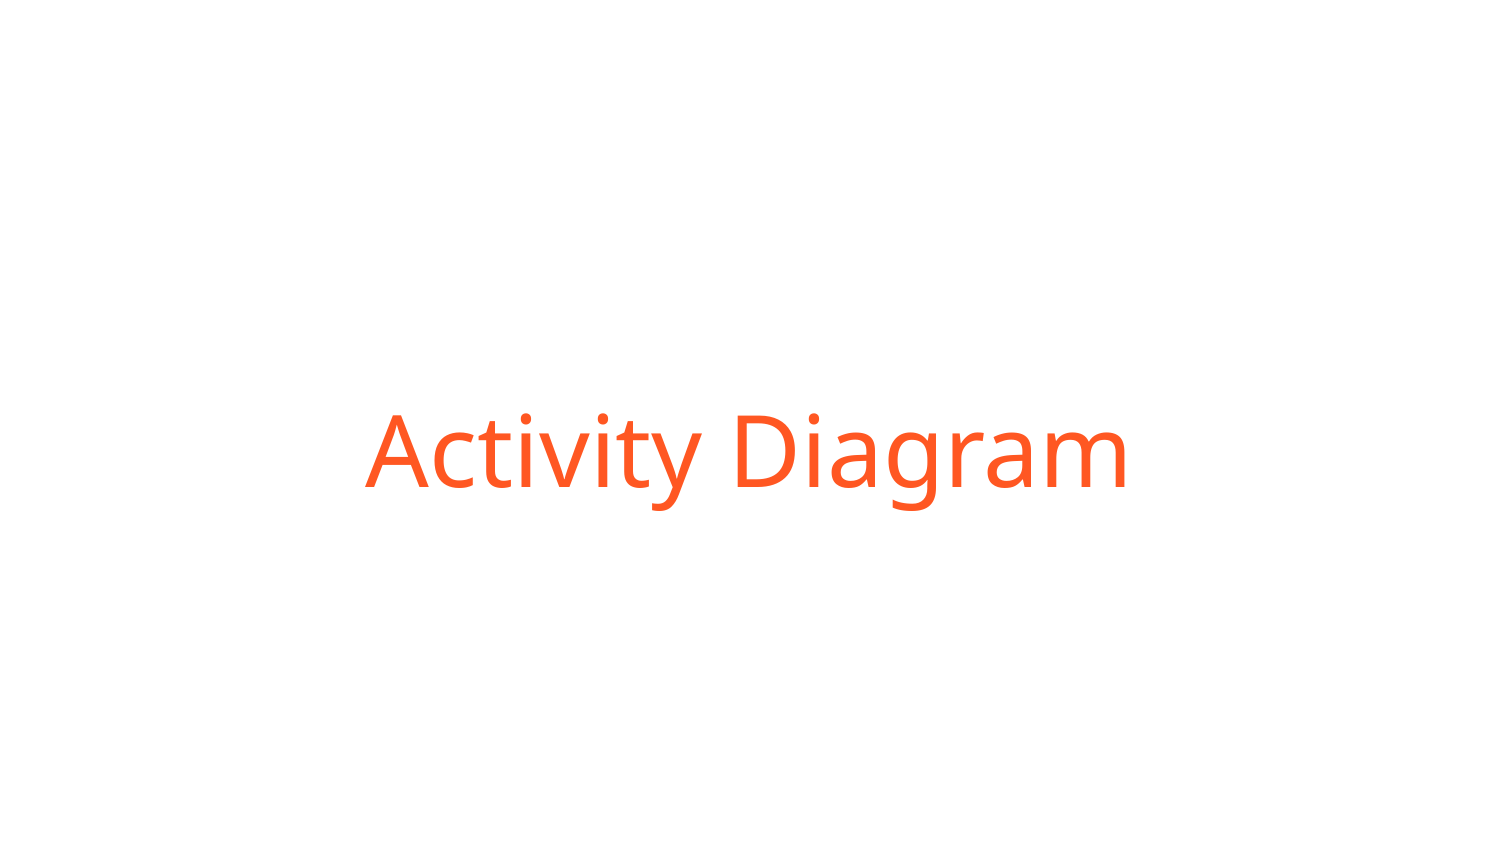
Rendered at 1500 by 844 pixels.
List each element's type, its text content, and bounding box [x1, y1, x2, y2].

title Activity Diagram [51, 72, 1449, 781]
